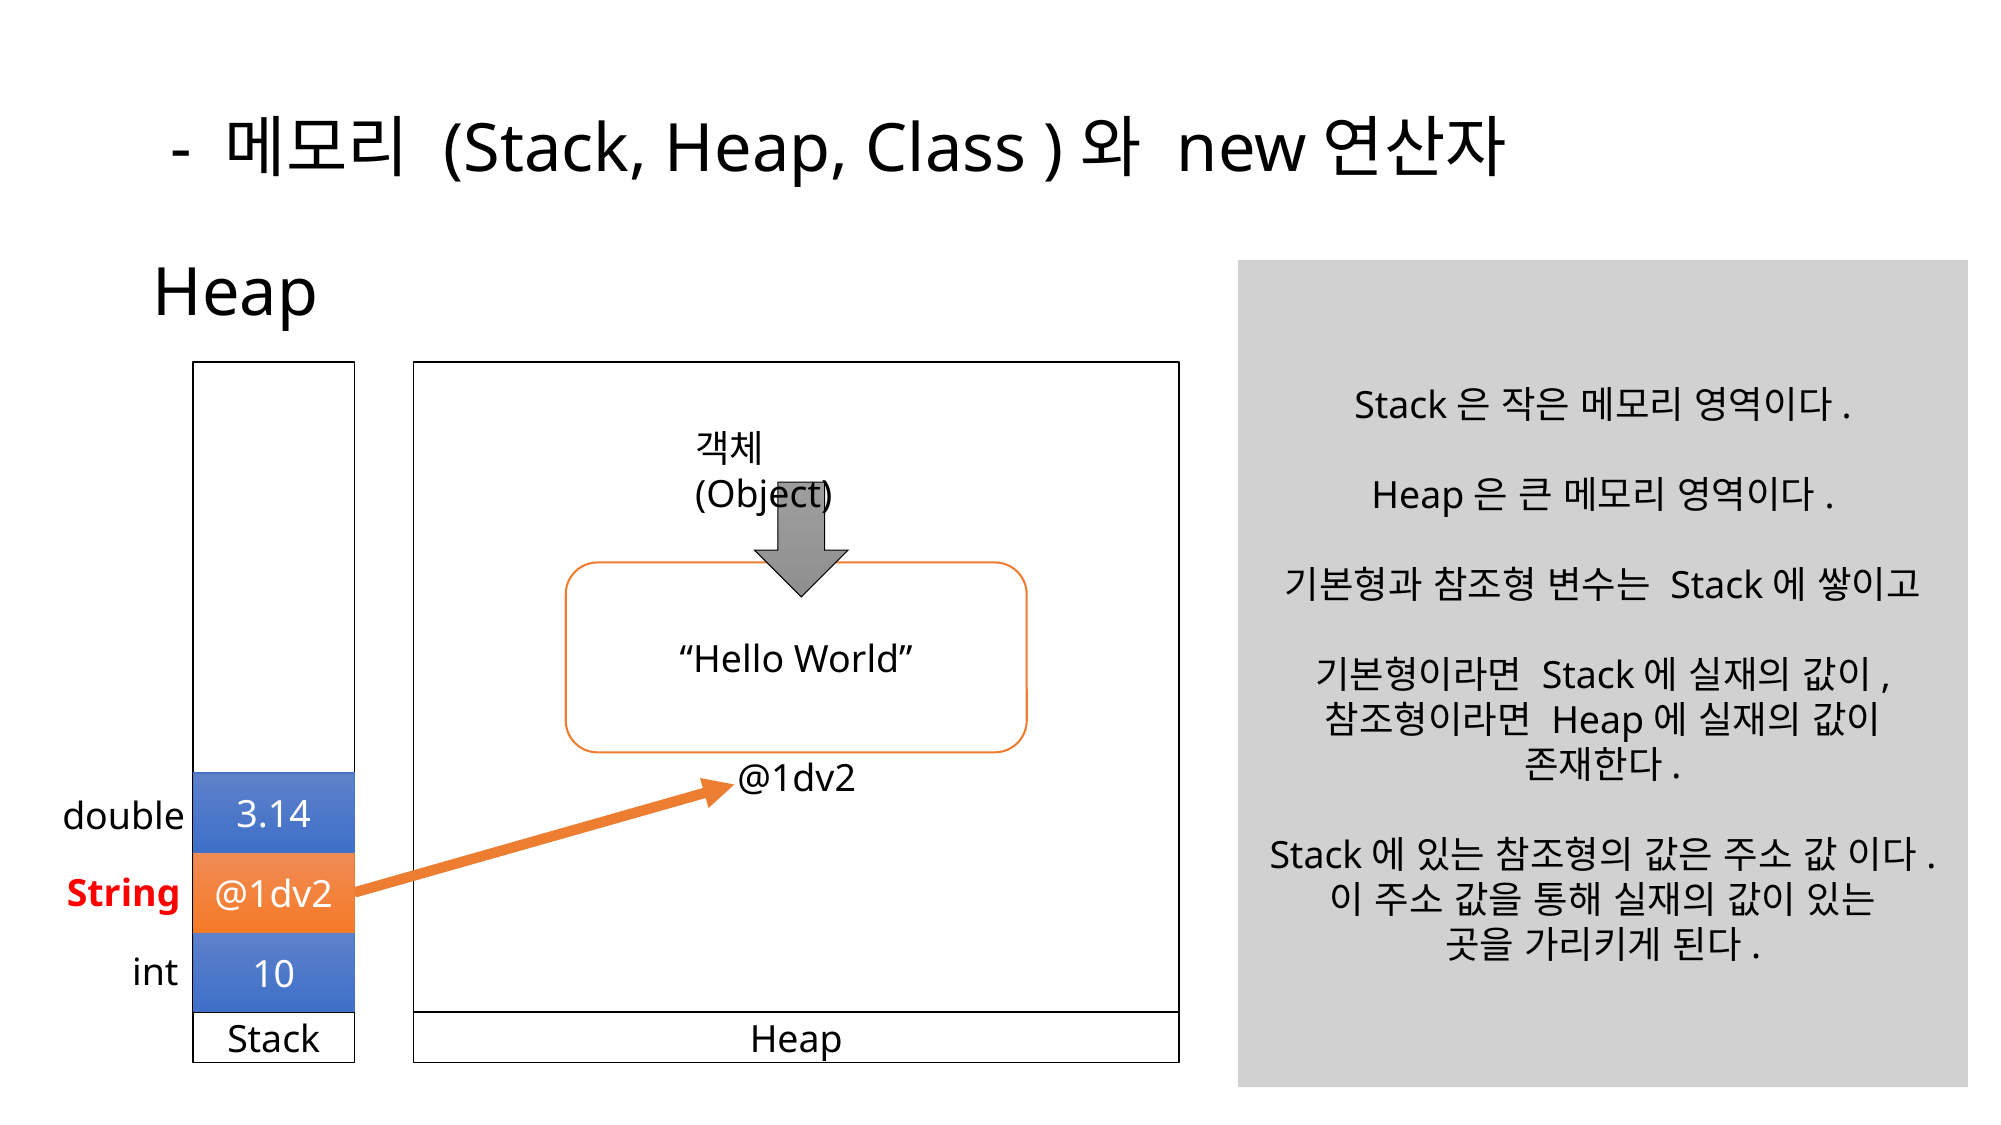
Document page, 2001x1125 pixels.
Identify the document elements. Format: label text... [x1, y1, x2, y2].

text_box double [47, 784, 201, 845]
text_box [193, 362, 355, 772]
title - 메모리 (Stack, Heap, Class )와 new연산자 Heap [137, 75, 1755, 338]
text_box “Hello World” [564, 561, 1028, 754]
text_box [354, 784, 735, 893]
text_box [413, 362, 1179, 1011]
text_box [753, 523, 850, 598]
text_box Stack [193, 1012, 355, 1063]
text_box int [117, 940, 194, 1001]
text_box @1dv2 [193, 853, 355, 933]
text_box @1dv2 [656, 746, 937, 807]
text_box Heap [413, 1011, 1179, 1063]
text_box 10 [193, 933, 355, 1012]
text_box 3.14 [193, 772, 355, 853]
text_box Stack은 작은 메모리 영역이다. Heap은 큰 메모리 영역이다. 기본형과 참조형 변수는 Stack에 쌓이고 기본형이라면 Stack에 실재의 값이, 참조형이라면 Heap에 실재의 값이 존재한다. Stack에 있는 참조형의 값은 주소 값 이다. 이 주소 값을 통해 실재의 값이 있는 곳을 가리키게 된다. [1238, 260, 1968, 1088]
text_box 객체(Object) [680, 417, 922, 523]
text_box String [52, 861, 196, 922]
